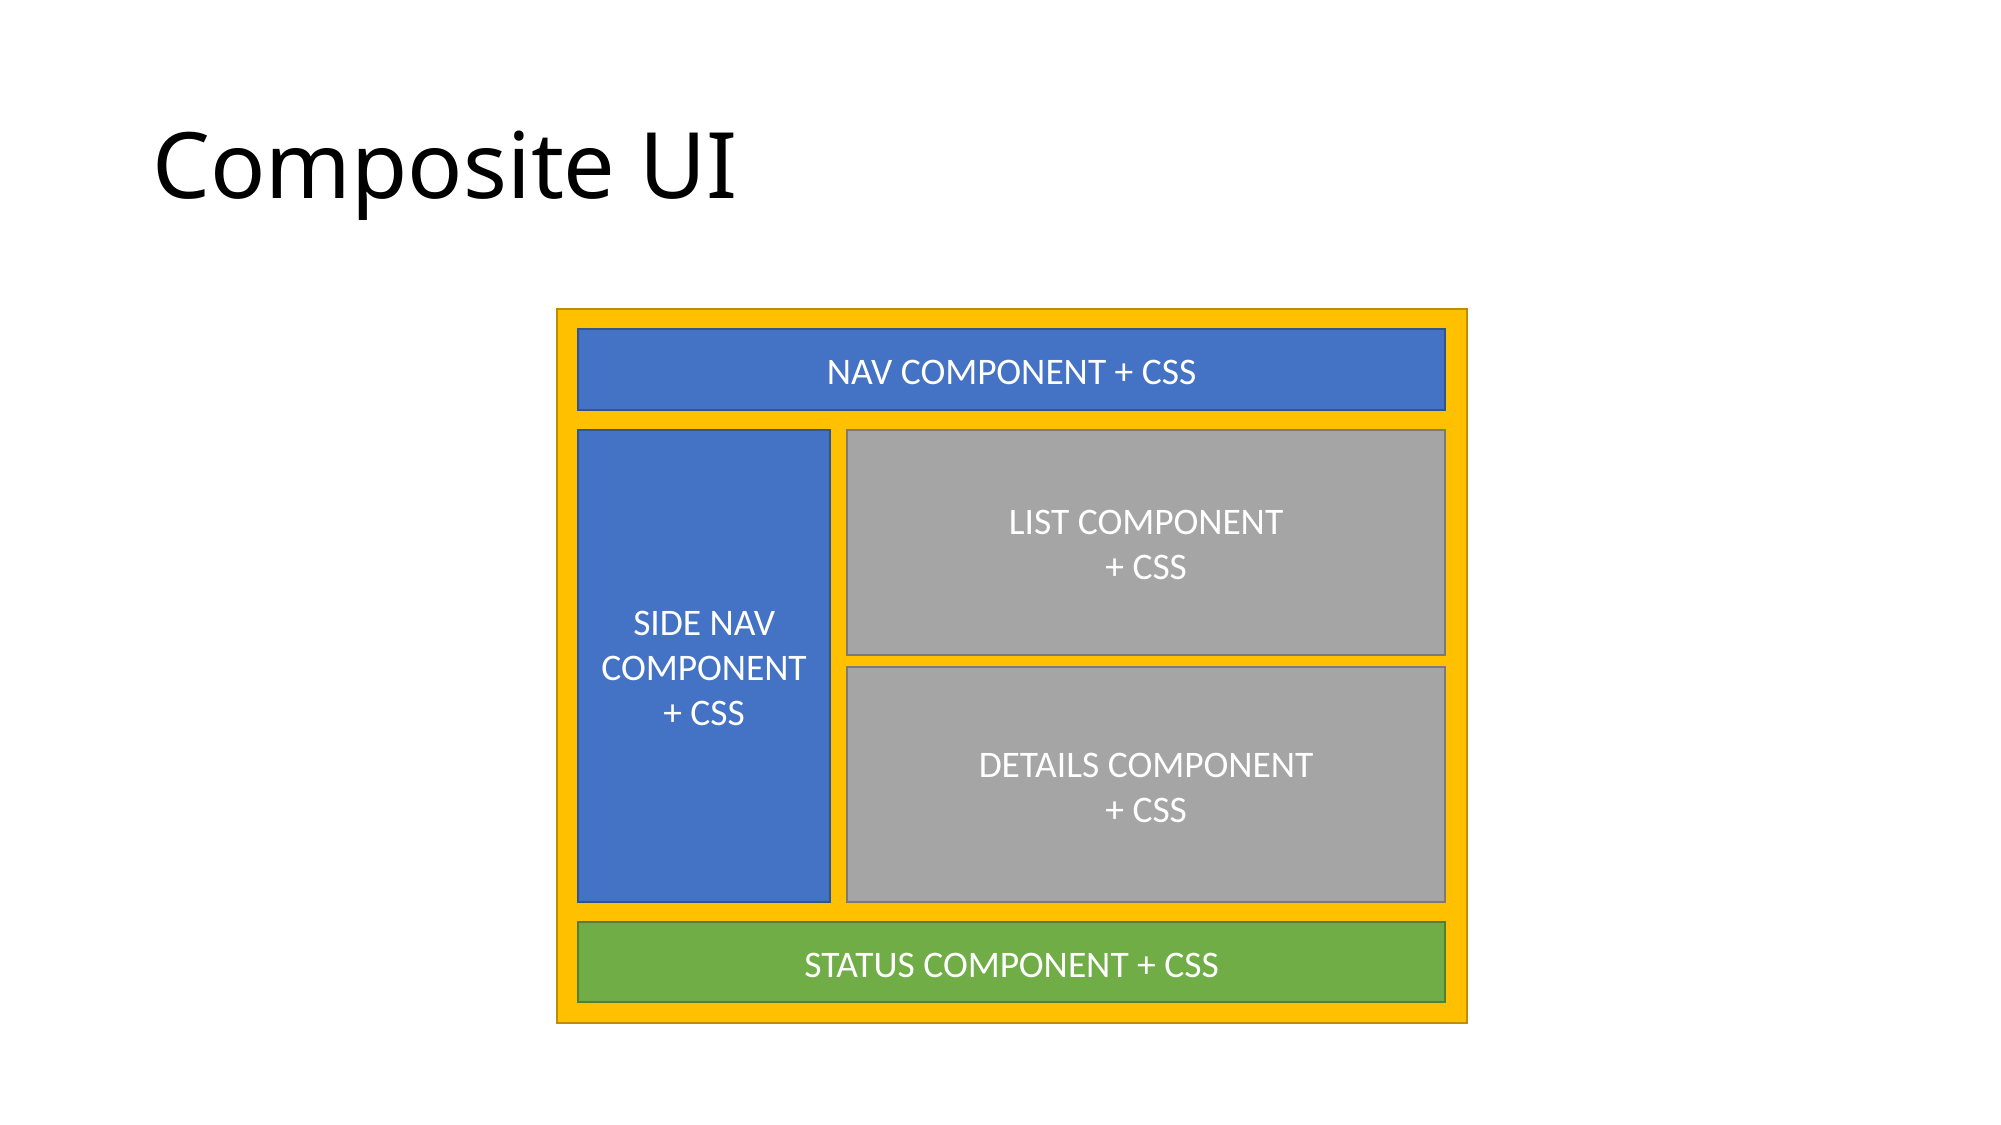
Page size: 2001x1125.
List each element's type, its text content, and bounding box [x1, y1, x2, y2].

text_box SIDE NAV COMPONENT + CSS [577, 429, 831, 903]
text_box NAV COMPONENT + CSS [577, 328, 1446, 411]
text_box LIST COMPONENT + CSS [846, 429, 1446, 656]
title Composite UI [137, 59, 1863, 278]
text_box STATUS COMPONENT + CSS [577, 921, 1446, 1003]
text_box [556, 308, 1468, 1024]
text_box DETAILS COMPONENT + CSS [846, 666, 1446, 903]
